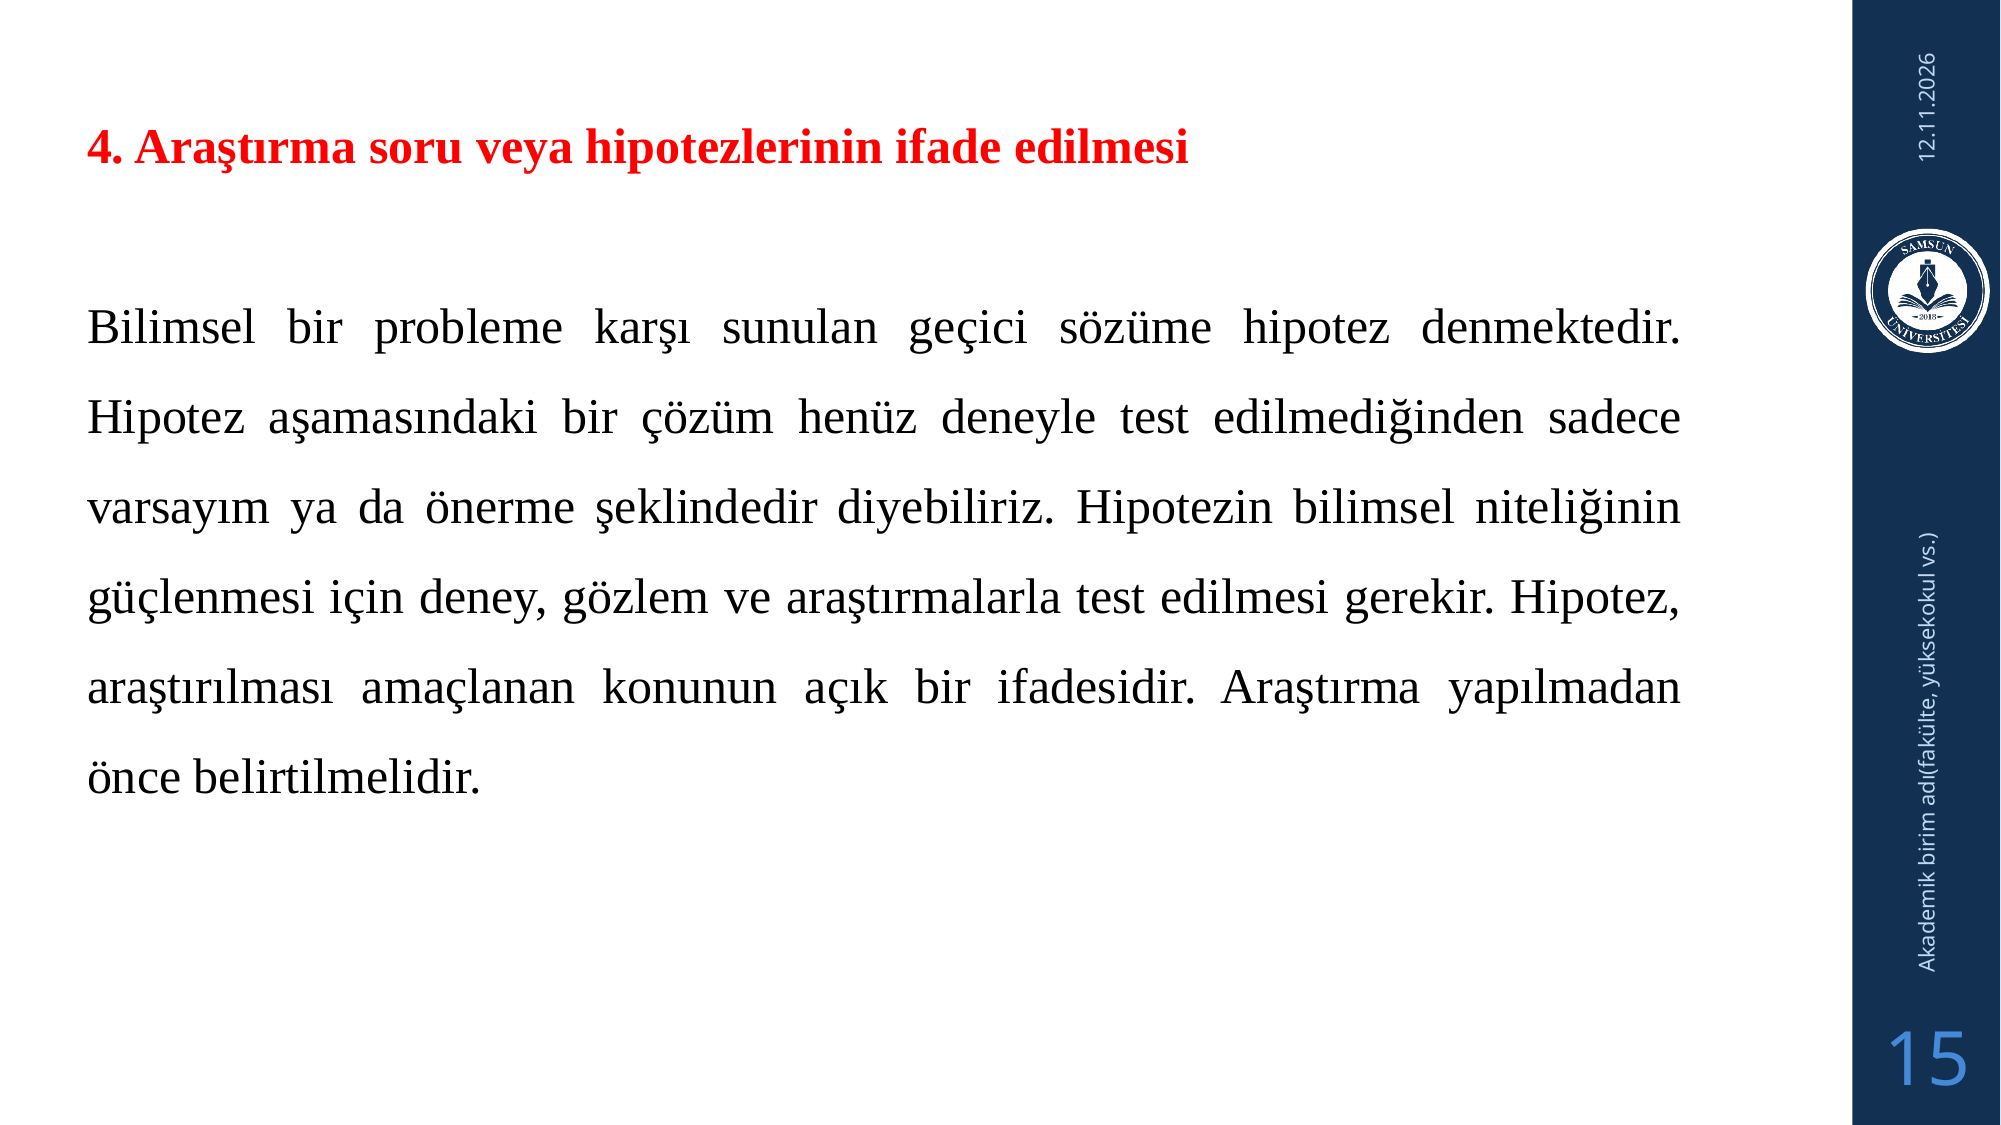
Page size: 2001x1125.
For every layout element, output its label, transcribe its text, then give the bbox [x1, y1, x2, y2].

footer Akademik birim adı(fakülte, yüksekokul vs.) [1897, 400, 1958, 988]
slide_number 15 [1852, 1012, 2000, 1110]
picture [1861, 224, 1994, 357]
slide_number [1897, 37, 1958, 220]
text_box 4. Araştırma soru veya hipotezlerinin ifade edilmesi Bilimsel bir probleme karşı sunulan geçici sözüme hipotez denmektedir. Hipotez aşamasındaki bir çözüm henüz deneyle test edilmediğinden sadece varsayım ya da önerme şeklindedir diyebiliriz. Hipotezin bilimsel niteliğinin güçlenmesi için deney, gözlem ve araştırmalarla test edilmesi gerekir. Hipotez, araştırılması amaçlanan konunun açık bir ifadesidir. Araştırma yapılmadan önce belirtilmelidir. [72, 76, 1698, 902]
